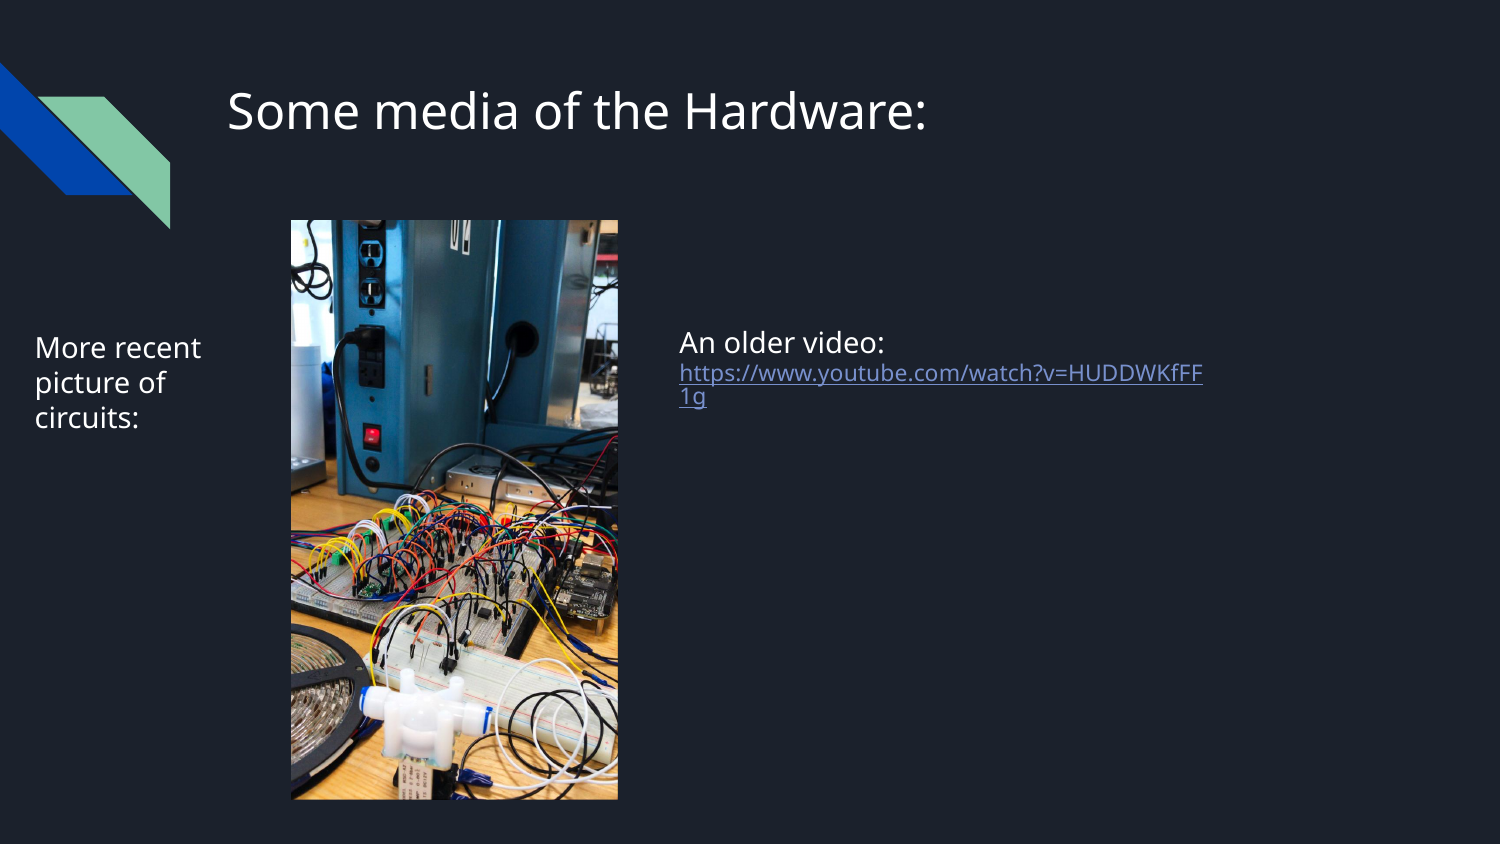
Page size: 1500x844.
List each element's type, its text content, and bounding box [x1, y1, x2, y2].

picture [291, 220, 618, 800]
text_box More recent picture of circuits: [19, 314, 286, 465]
title Some media of the Hardware: [212, 64, 1368, 215]
text_box An older video: https://www.youtube.com/watch?v=HUDDWKfFF1g [664, 309, 1220, 415]
